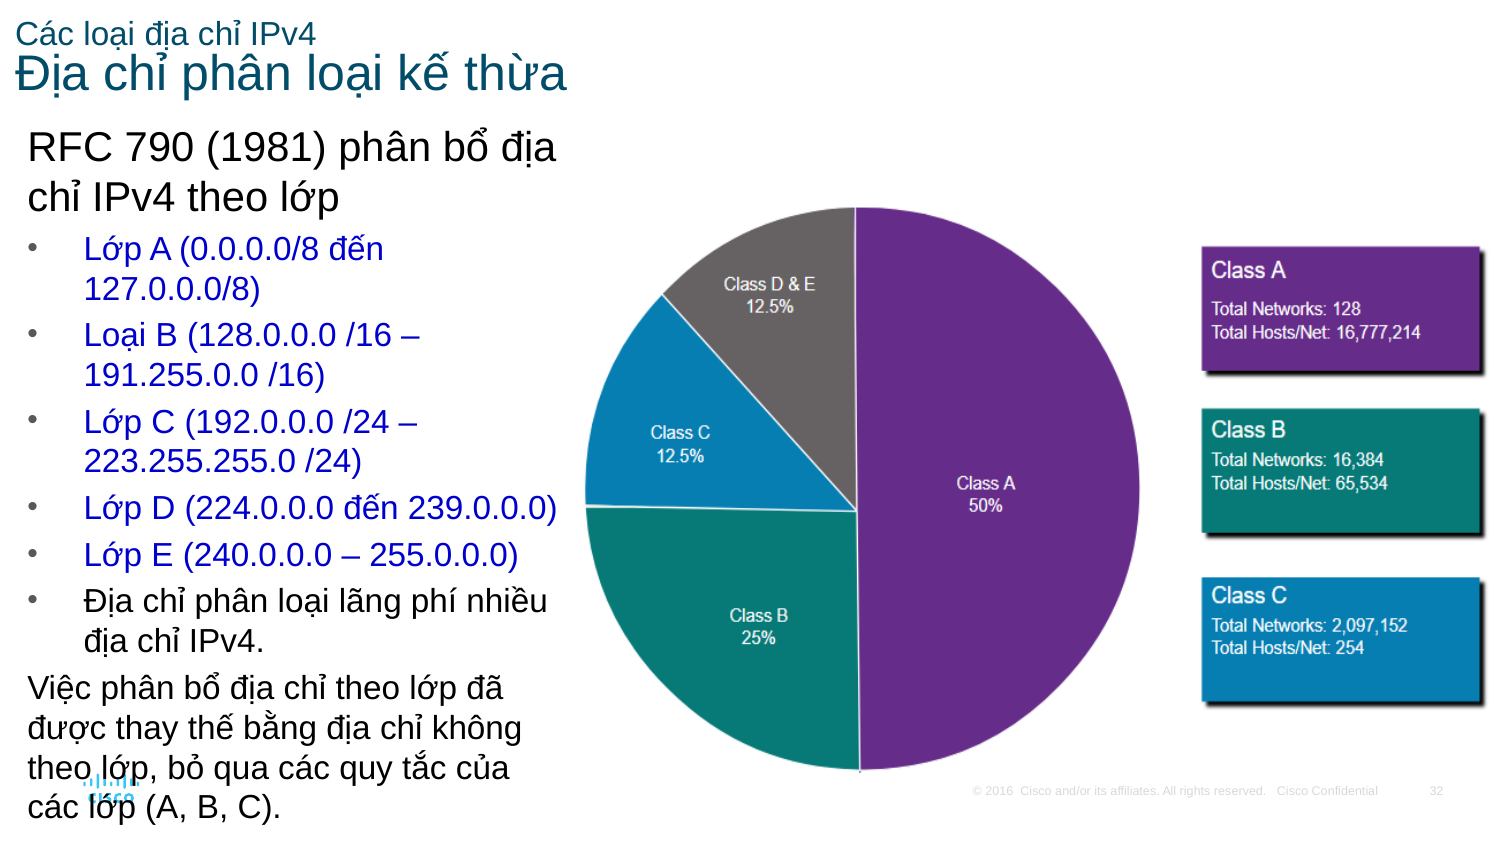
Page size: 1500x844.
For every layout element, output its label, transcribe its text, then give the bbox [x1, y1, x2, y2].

list RFC 790 (1981) phân bổ địa chỉ IPv4 theo lớp Lớp A (0.0.0.0/8 đến 127.0.0.0/8) Loại B (128.0.0.0 /16 – 191.255.0.0 /16) Lớp C (192.0.0.0 /24 – 223.255.255.0 /24) Lớp D (224.0.0.0 đến 239.0.0.0) Lớp E (240.0.0.0 – 255.0.0.0) Địa chỉ phân loại lãng phí nhiều địa chỉ IPv4. Việc phân bổ địa chỉ theo lớp đã được thay thế bằng địa chỉ không theo lớp, bỏ qua các quy tắc của các lớp (A, B, C). [12, 112, 578, 844]
title Các loại địa chỉ IPv4 Địa chỉ phân loại kế thừa [0, 0, 1369, 121]
picture [576, 204, 1500, 779]
